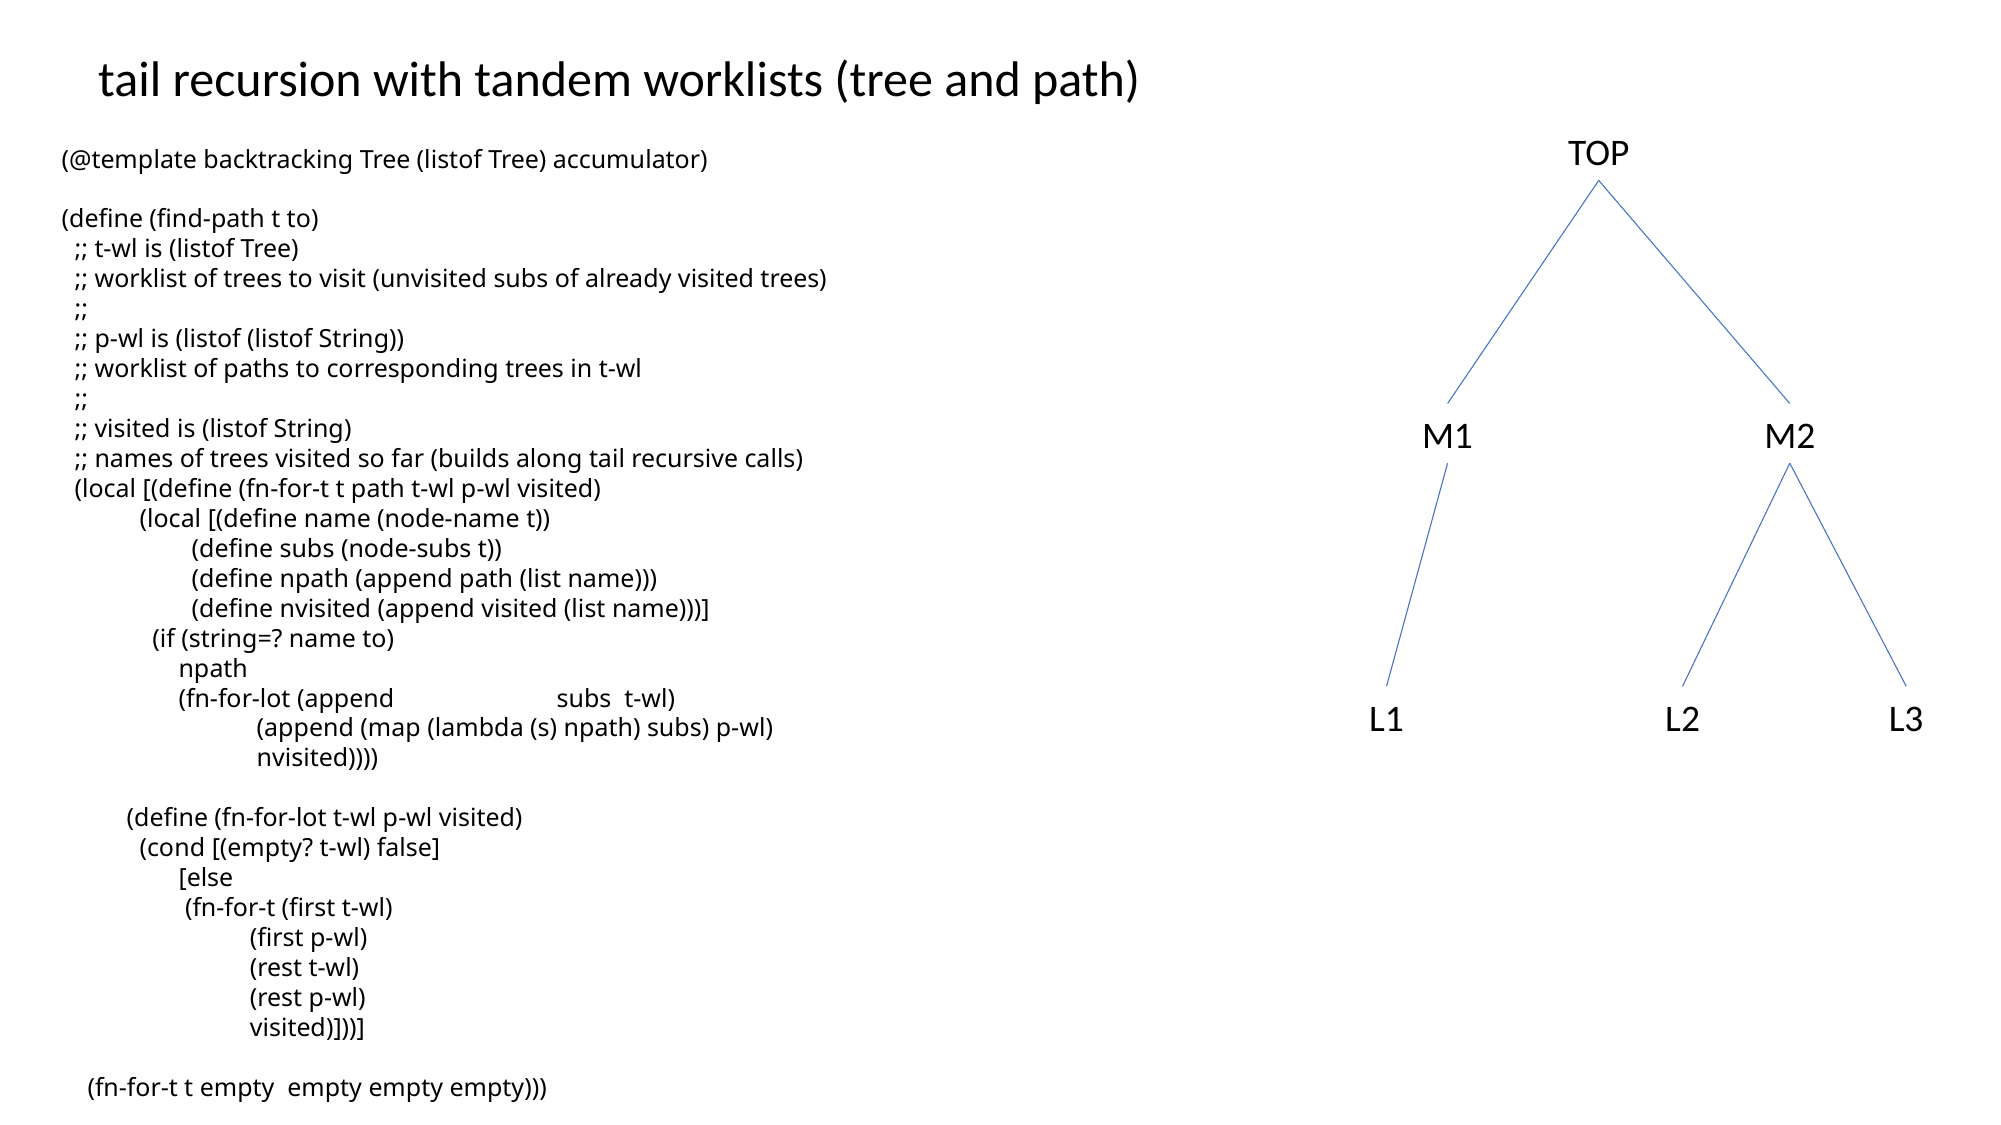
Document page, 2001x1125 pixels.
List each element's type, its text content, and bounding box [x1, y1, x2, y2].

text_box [1344, 120, 1949, 747]
text_box (@template backtracking Tree (listof Tree) accumulator) (define (find-path t to) ;; t-wl is (listof Tree) ;; worklist of trees to visit (unvisited subs of already visited trees) ;; ;; p-wl is (listof (listof String)) ;; worklist of paths to corresponding trees in t-wl ;; ;; visited is (listof String) ;; names of trees visited so far (builds along tail recursive calls) (local [(define (fn-for-t t path t-wl p-wl visited) (local [(define name (node-name t)) (define subs (node-subs t)) (define npath (append path (list name))) (define nvisited (append visited (list name)))] (if (string=? name to) npath (fn-for-lot (append subs t-wl) (append (map (lambda (s) npath) subs) p-wl) nvisited)))) (define (fn-for-lot t-wl p-wl visited) (cond [(empty? t-wl) false] [else (fn-for-t (first t-wl) (first p-wl) (rest t-wl) (rest p-wl) visited)]))] (fn-for-t t empty empty empty empty))) [46, 135, 1500, 1109]
text_box tail recursion with tandem worklists (tree and path) [83, 39, 1156, 115]
